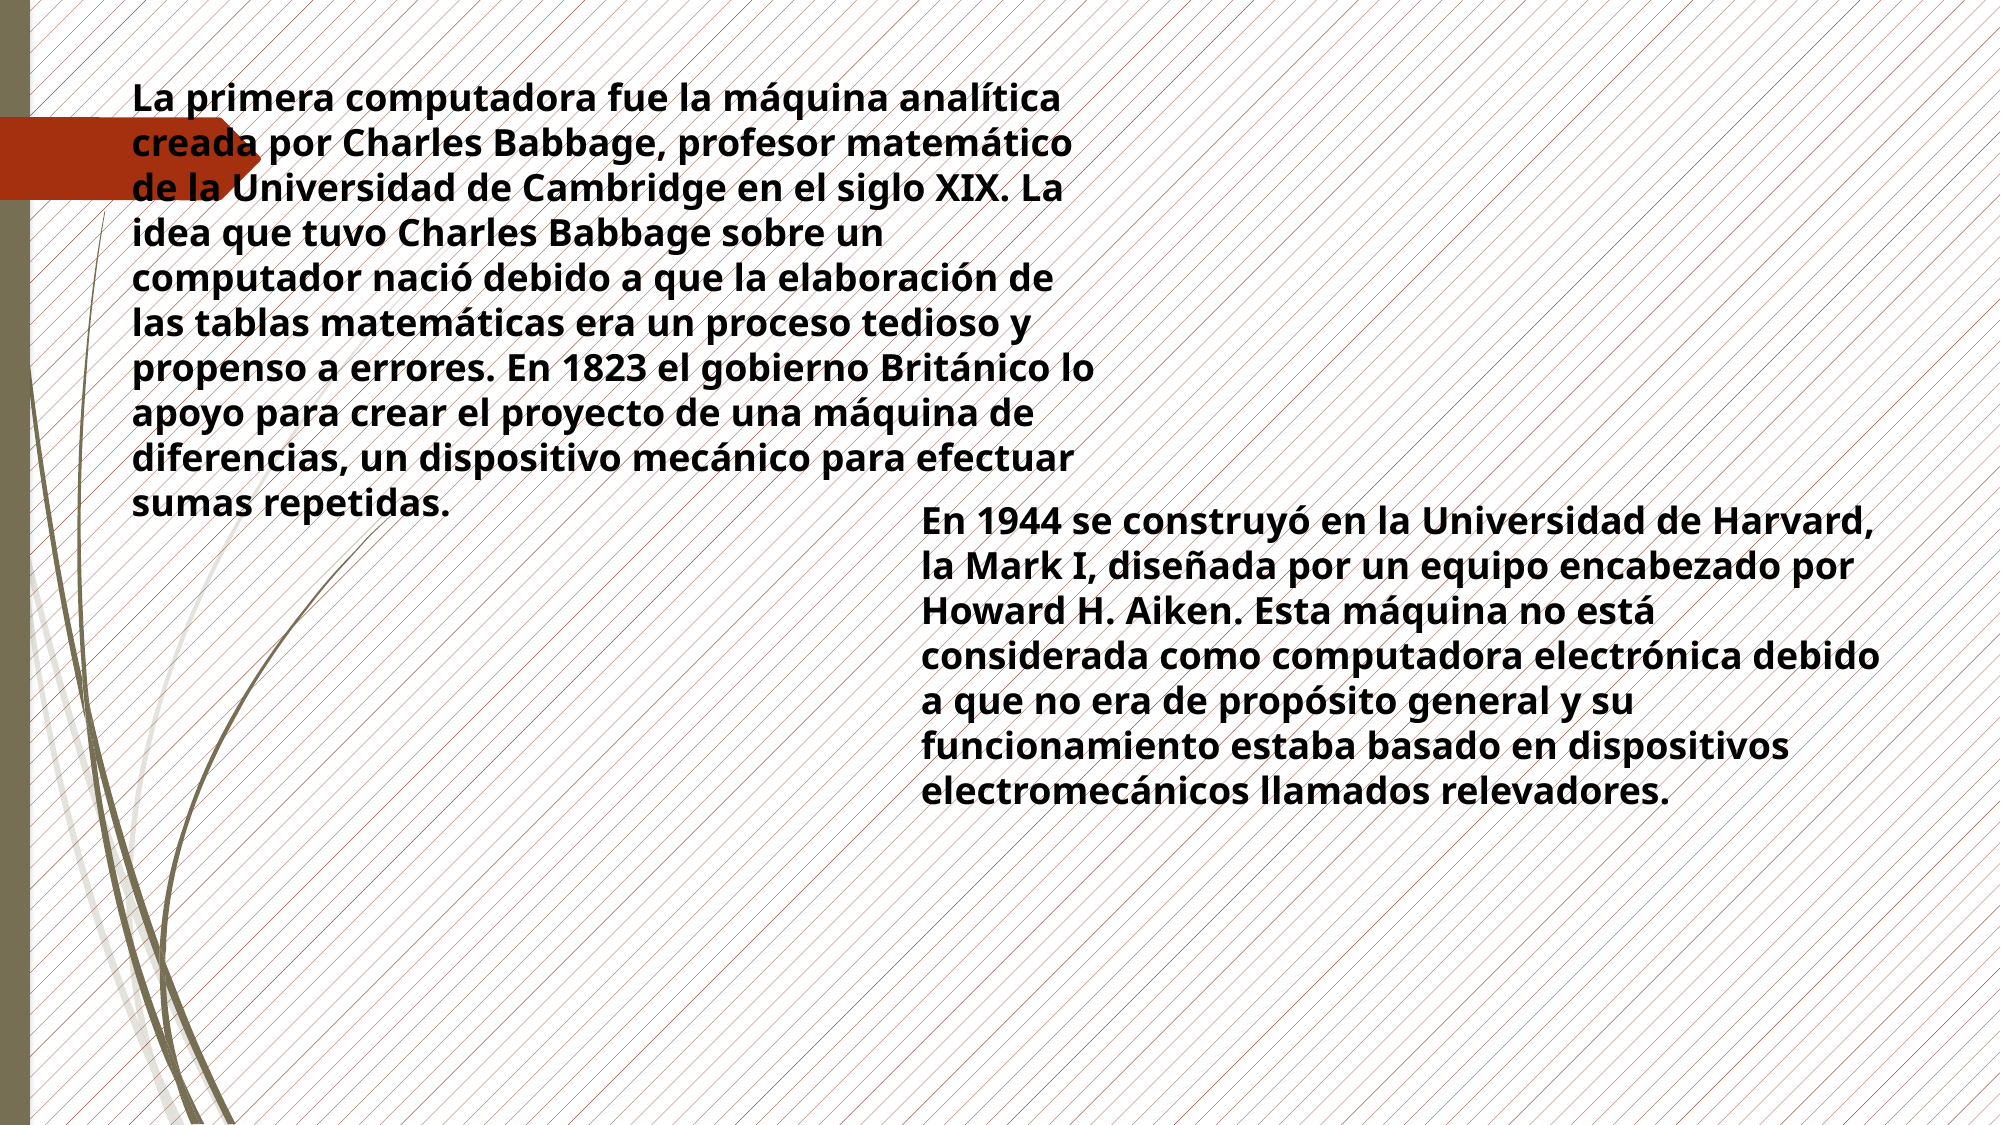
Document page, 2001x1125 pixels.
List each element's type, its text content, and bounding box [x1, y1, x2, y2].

text_box En 1944 se construyó en la Universidad de Harvard, la Mark I, diseñada por un equipo encabezado por Howard H. Aiken. Esta máquina no está considerada como computadora electrónica debido a que no era de propósito general y su funcionamiento estaba basado en dispositivos electromecánicos llamados relevadores. [906, 489, 1907, 865]
text_box La primera computadora fue la máquina analítica creada por Charles Babbage, profesor matemático de la Universidad de Cambridge en el siglo XIX. La idea que tuvo Charles Babbage sobre un computador nació debido a que la elaboración de las tablas matemáticas era un proceso tedioso y propenso a errores. En 1823 el gobierno Británico lo apoyo para crear el proyecto de una máquina de diferencias, un dispositivo mecánico para efectuar sumas repetidas. [116, 66, 1117, 577]
